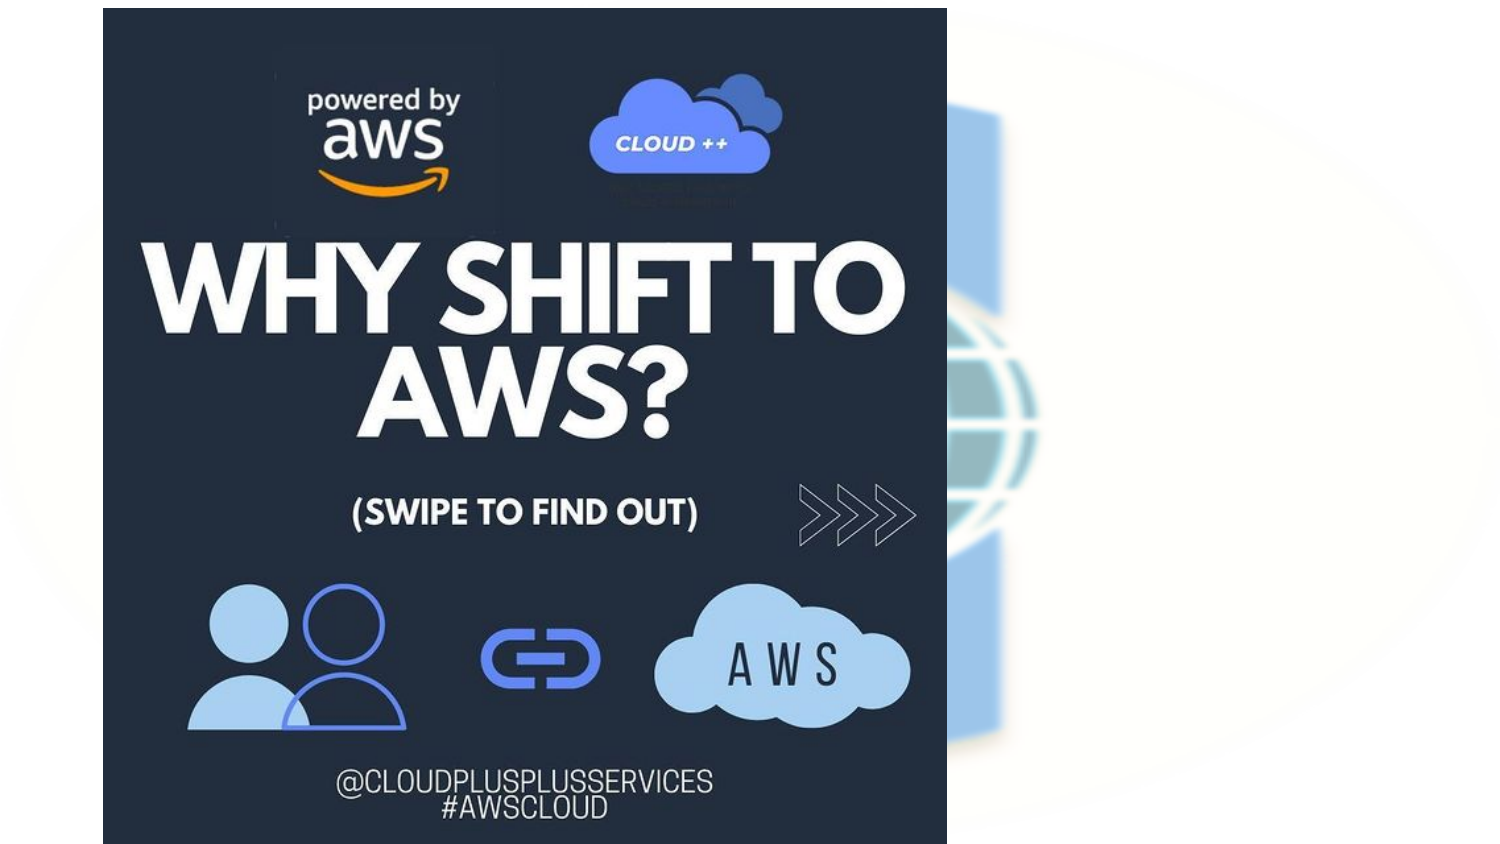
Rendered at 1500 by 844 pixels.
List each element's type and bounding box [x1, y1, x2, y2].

picture [102, 7, 948, 844]
